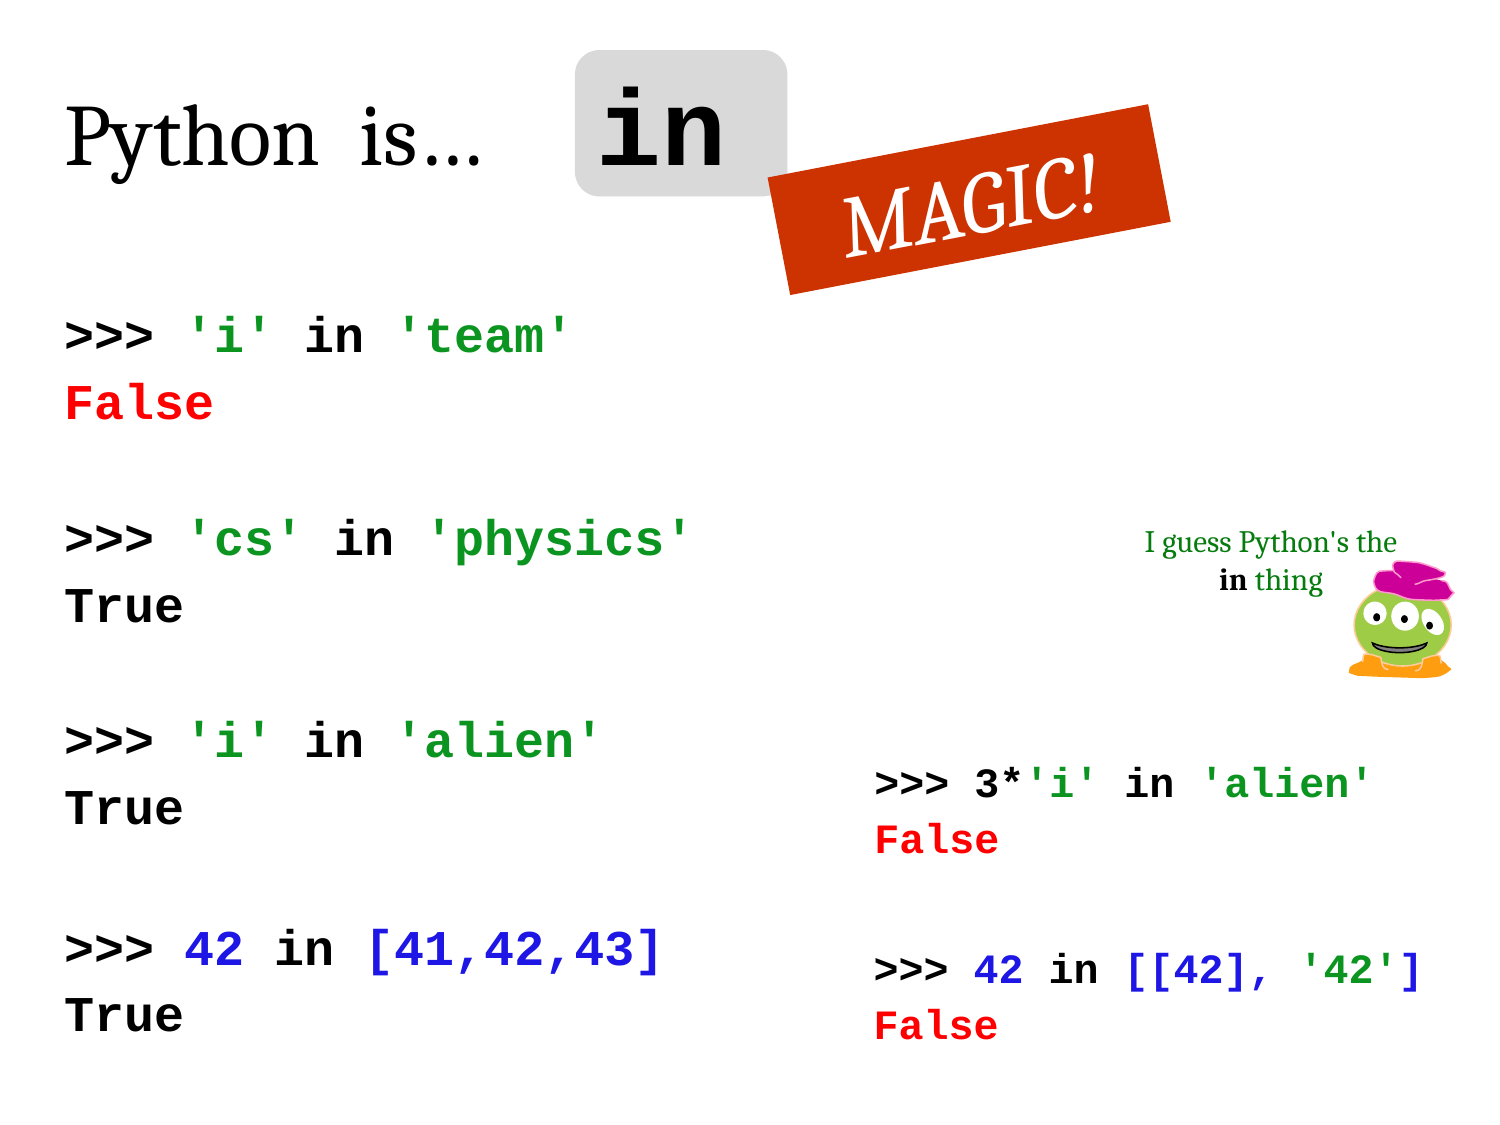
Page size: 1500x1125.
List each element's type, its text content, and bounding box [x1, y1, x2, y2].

text_box >>> 'cs' in 'physics' True [49, 514, 851, 639]
text_box >>> 3*'i' in 'alien' False [859, 762, 1415, 868]
text_box >>> 'i' in 'team' False [49, 311, 594, 436]
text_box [1349, 560, 1455, 678]
text_box Python is… in [49, 49, 922, 195]
text_box MAGIC! [767, 104, 1171, 296]
text_box I guess Python's the in thing [1127, 514, 1415, 604]
text_box >>> 42 in [[42], '42'] False [858, 948, 1454, 1054]
text_box >>> 'i' in 'alien' True [49, 716, 851, 841]
text_box >>> 42 in [41,42,43] True [49, 924, 762, 1048]
